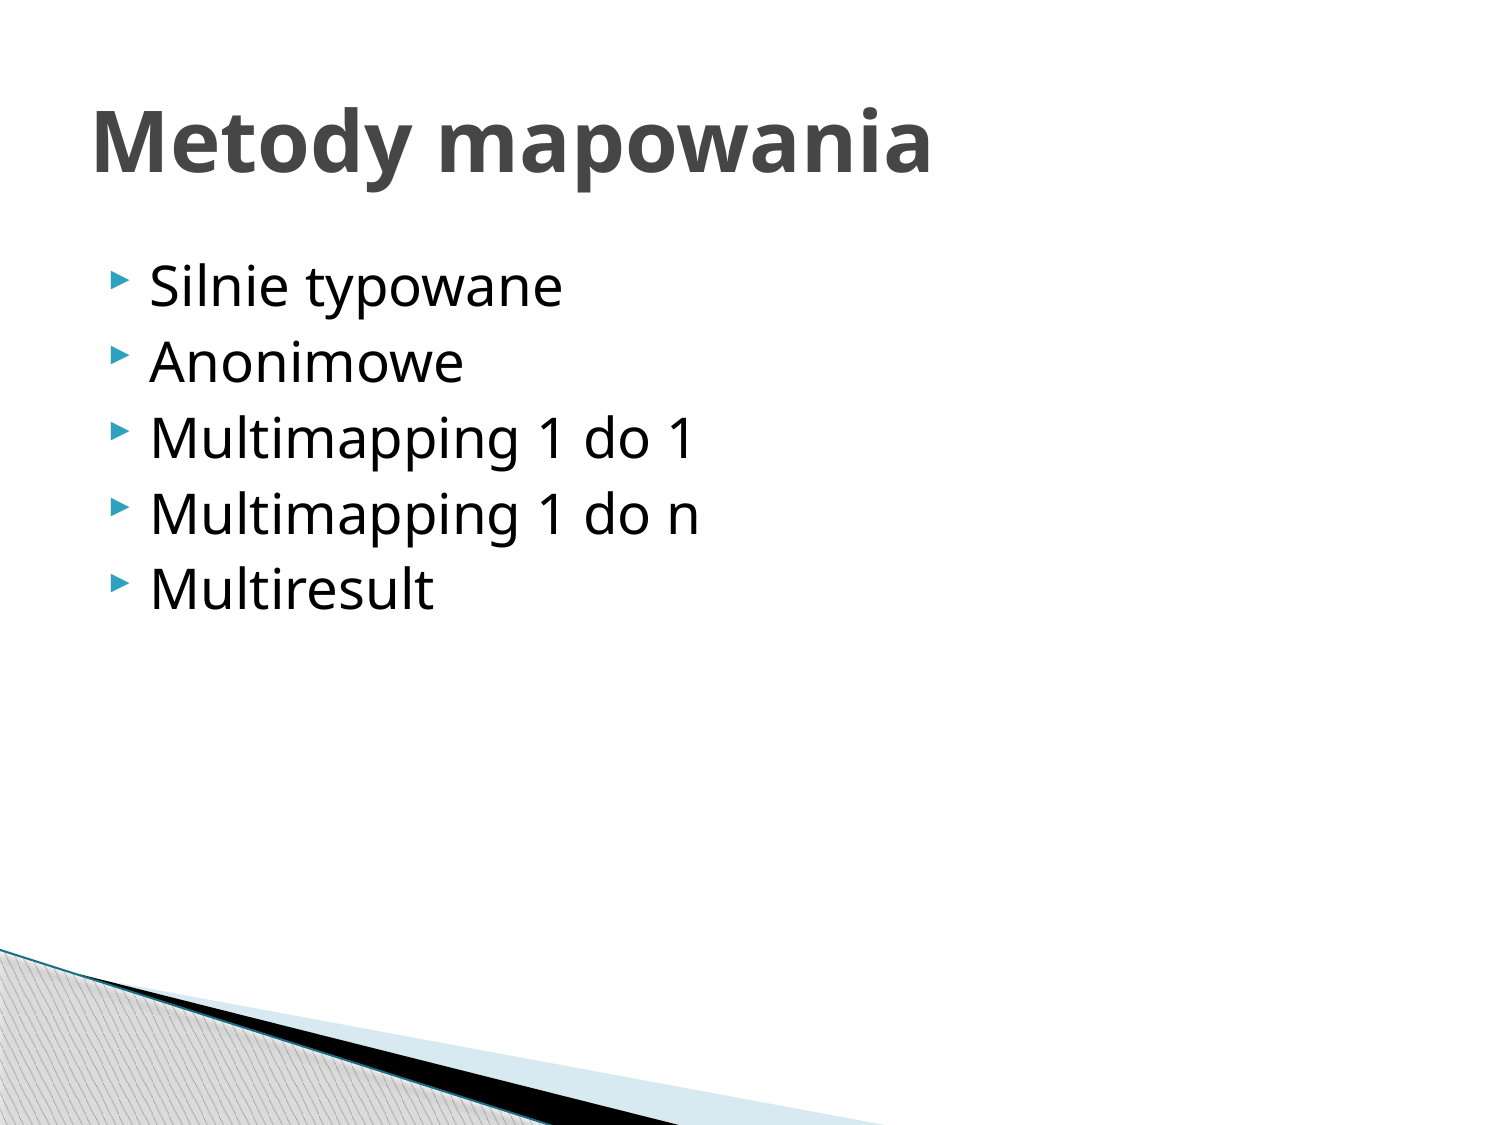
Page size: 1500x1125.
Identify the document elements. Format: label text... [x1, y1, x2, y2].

title Metody mapowania [75, 45, 1425, 233]
list Silnie typowane Anonimowe Multimapping 1 do 1 Multimapping 1 do n Multiresult [75, 243, 1425, 986]
